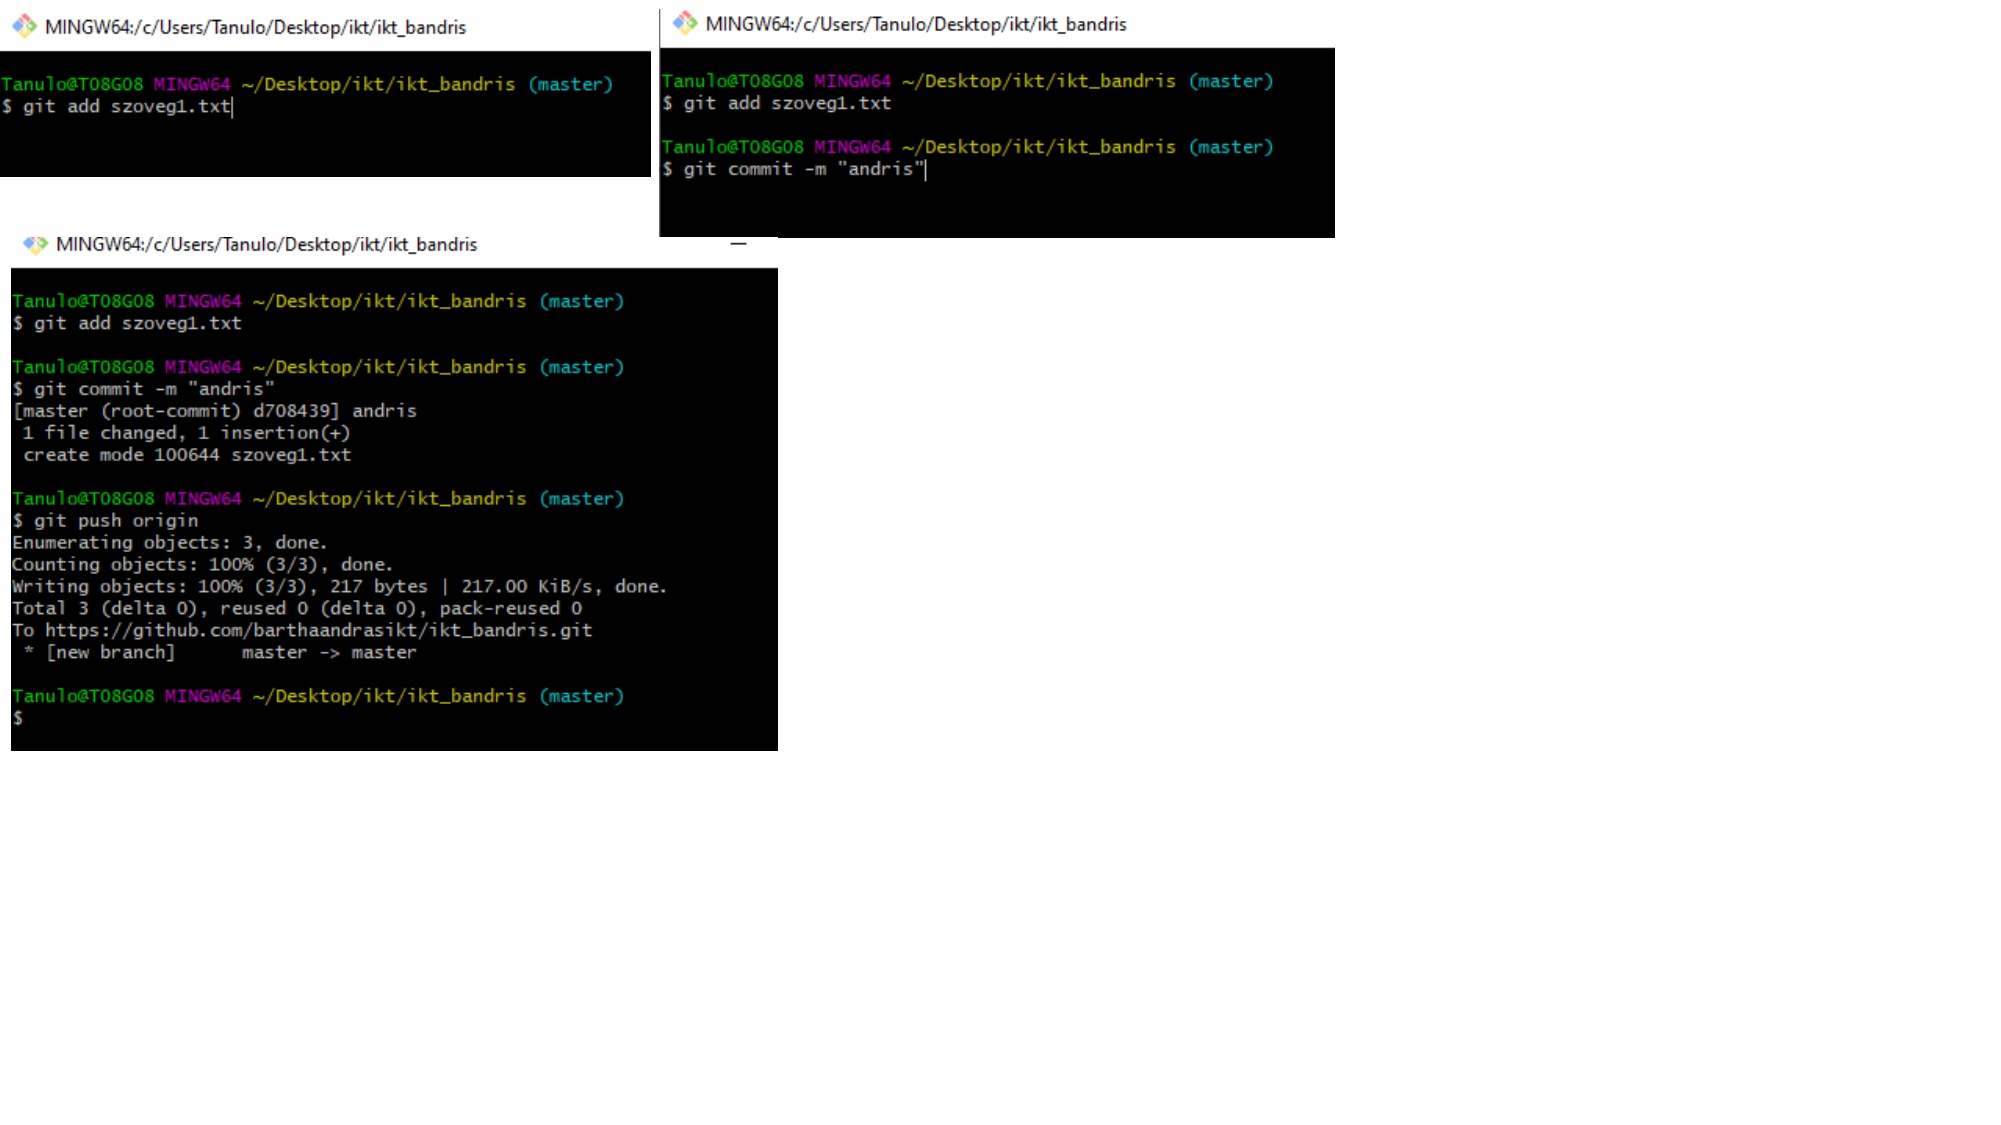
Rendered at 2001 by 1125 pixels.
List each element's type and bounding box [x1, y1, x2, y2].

picture [11, 9, 1335, 751]
picture [0, 9, 651, 177]
